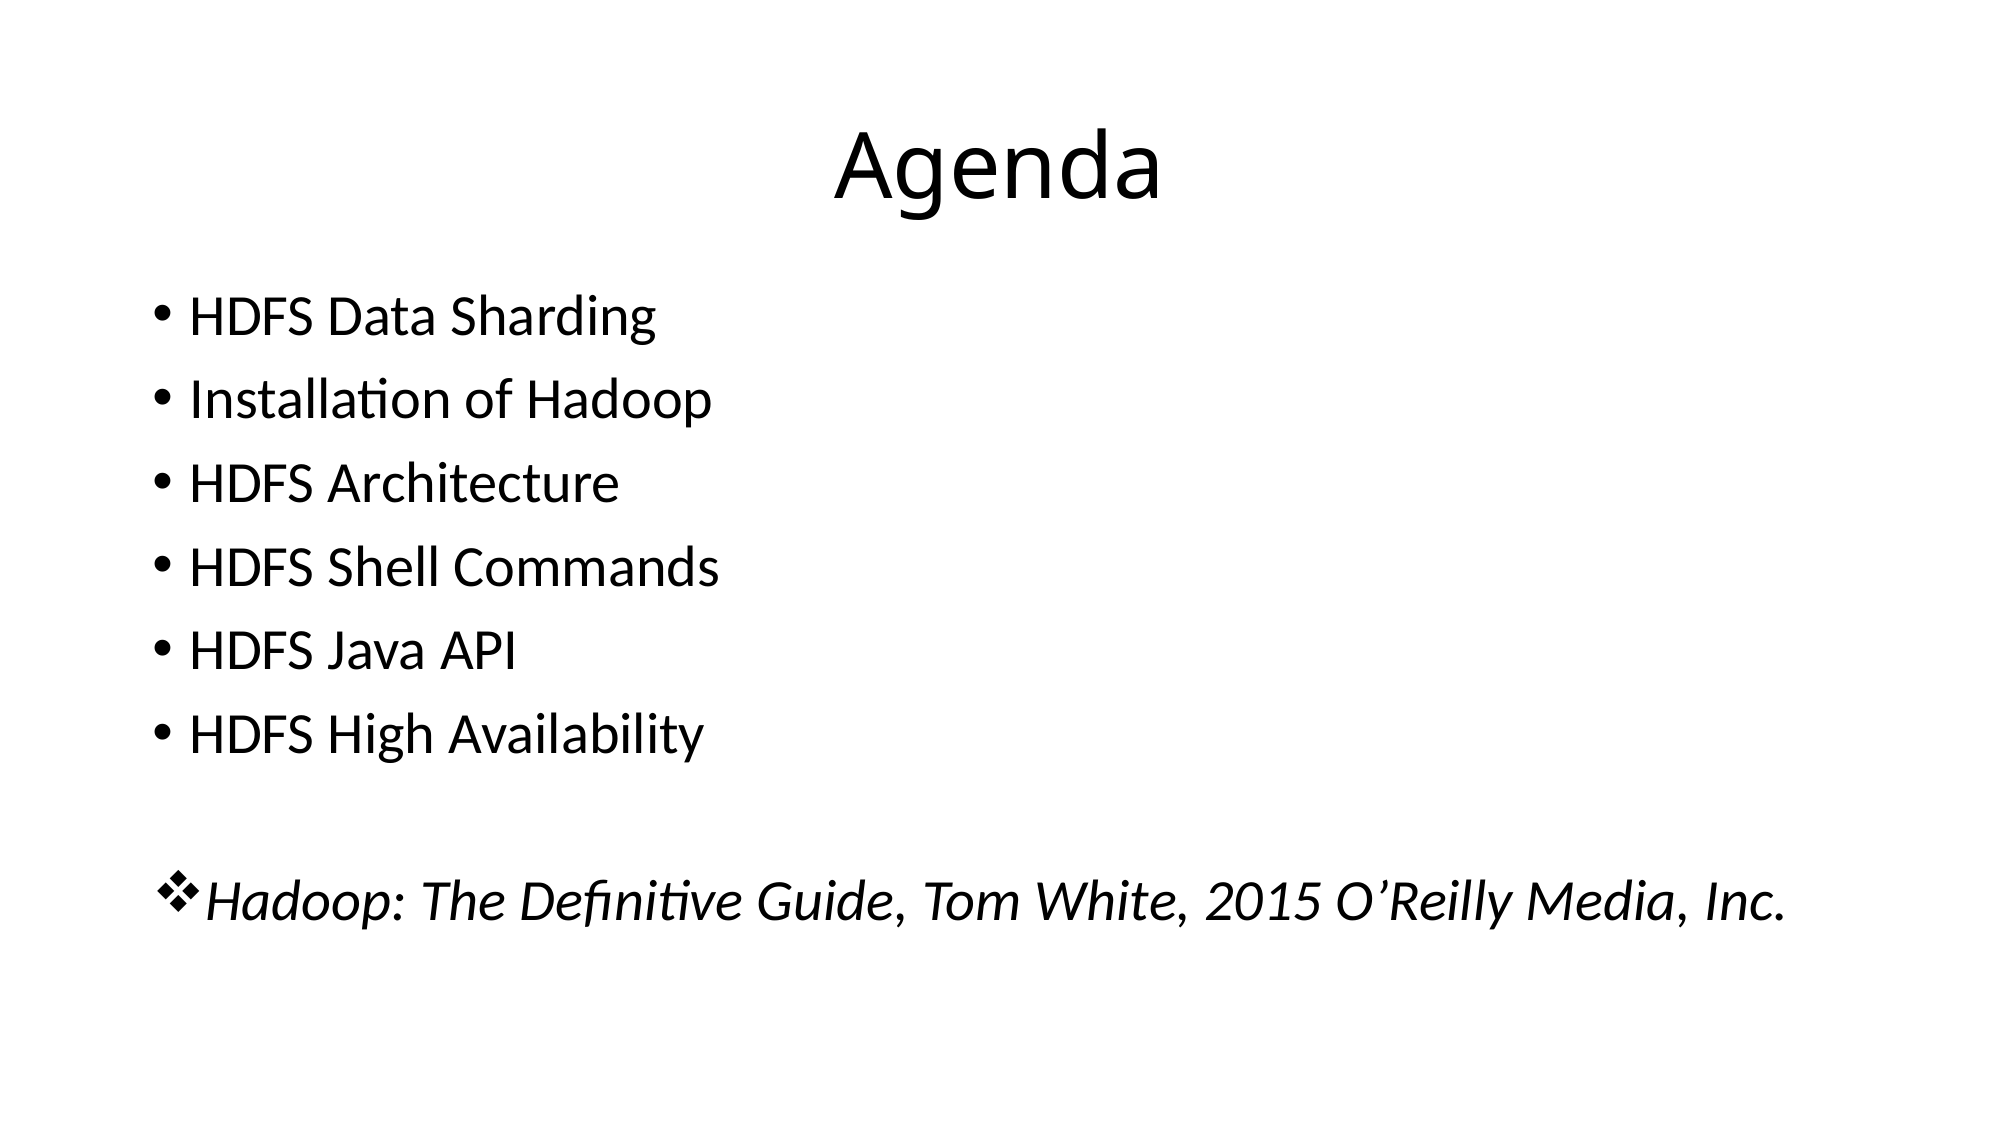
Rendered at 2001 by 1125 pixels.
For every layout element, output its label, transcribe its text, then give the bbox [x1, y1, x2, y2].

title Agenda [137, 59, 1863, 277]
list HDFS Data Sharding Installation of Hadoop HDFS Architecture HDFS Shell Commands HDFS Java API HDFS High Availability Hadoop: The Definitive Guide, Tom White, 2015 O’Reilly Media, Inc. [137, 277, 1863, 1014]
